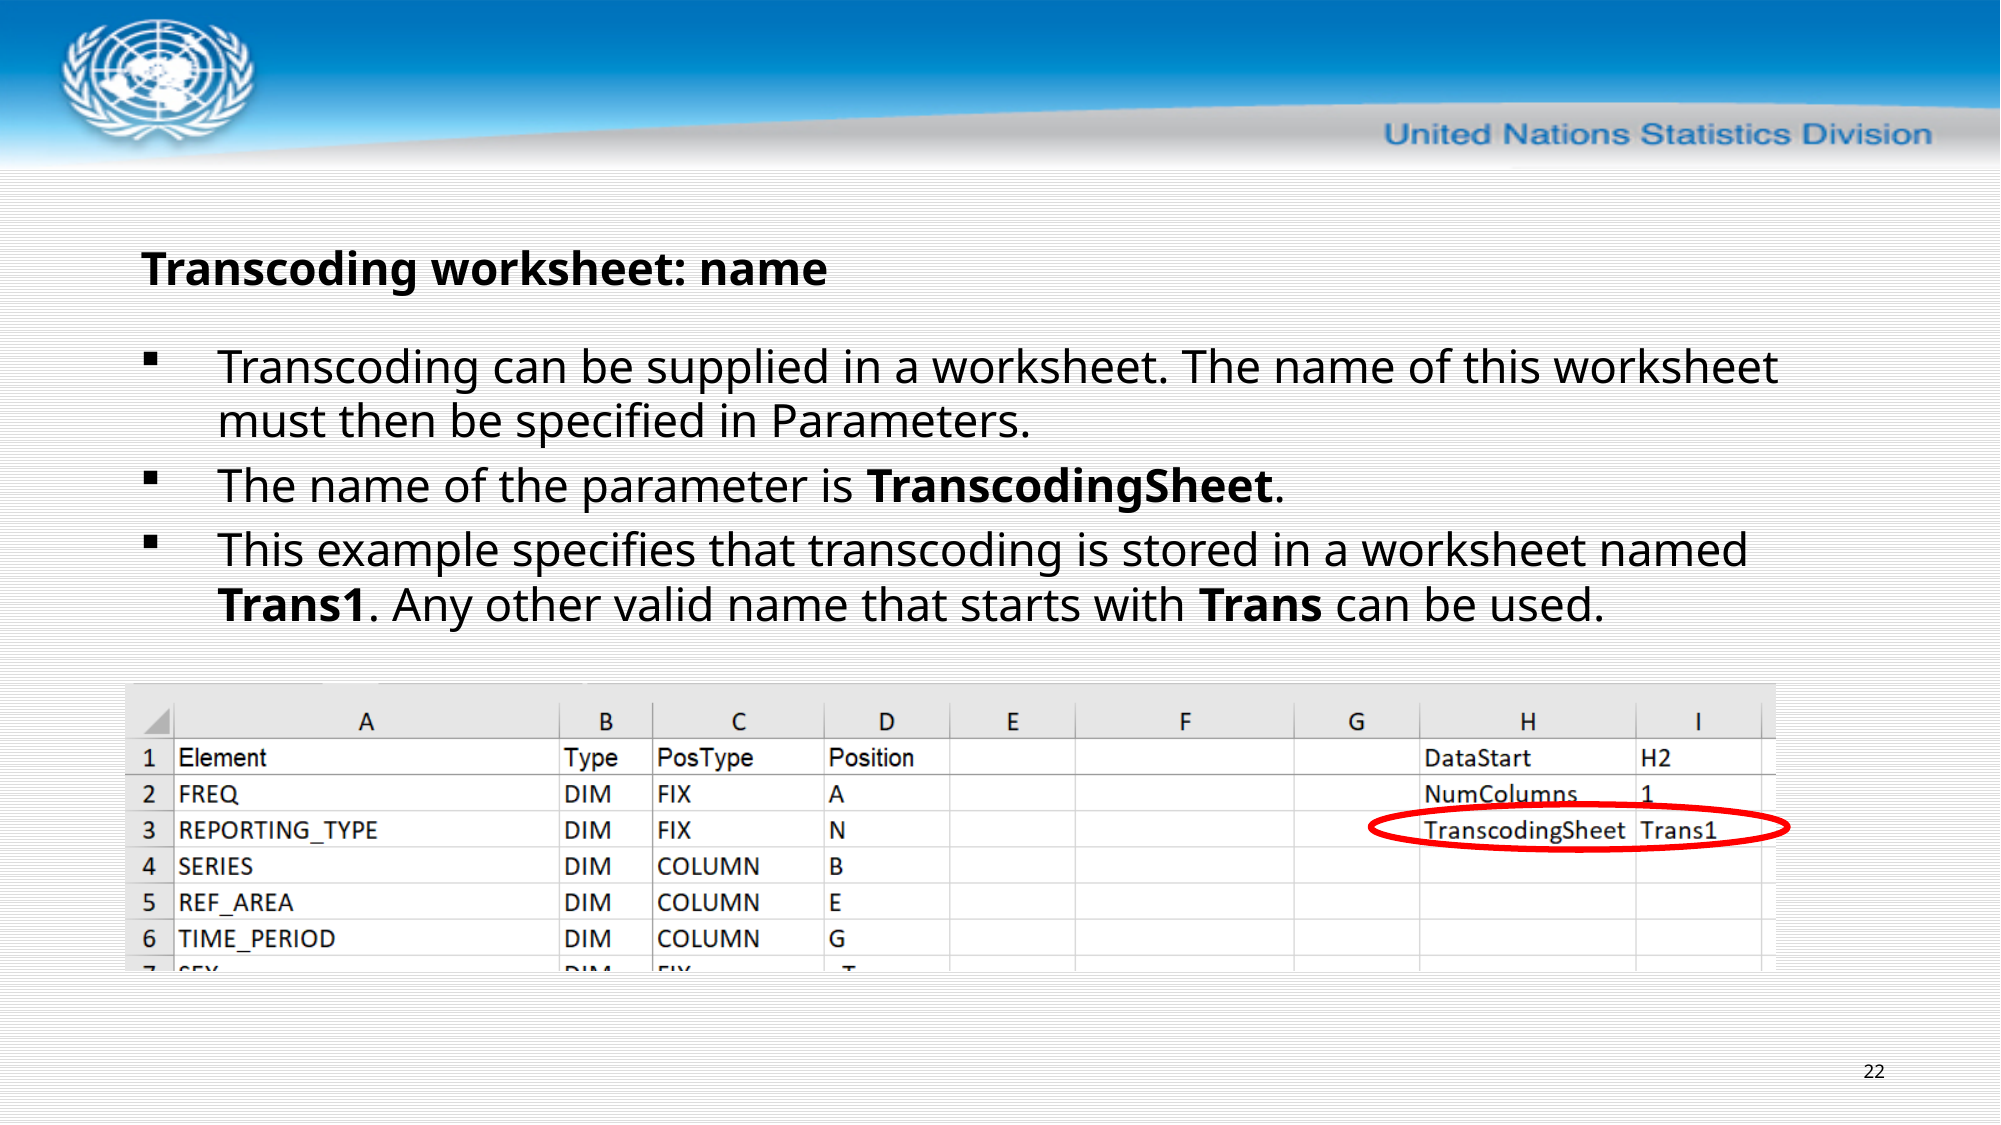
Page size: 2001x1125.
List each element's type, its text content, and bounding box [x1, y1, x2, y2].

picture [0, 0, 2000, 169]
picture [124, 683, 1776, 971]
text_box [1783, 822, 1788, 832]
slide_number 22 [1433, 1042, 1900, 1103]
list Transcoding can be supplied in a worksheet. The name of this worksheet must then be specified in Parameters. The name of the parameter is TranscodingSheet. This example specifies that transcoding is stored in a worksheet named Trans1. Any other valid name that starts with Trans can be used. [124, 329, 1876, 1103]
title Transcoding worksheet: name [125, 196, 1876, 303]
